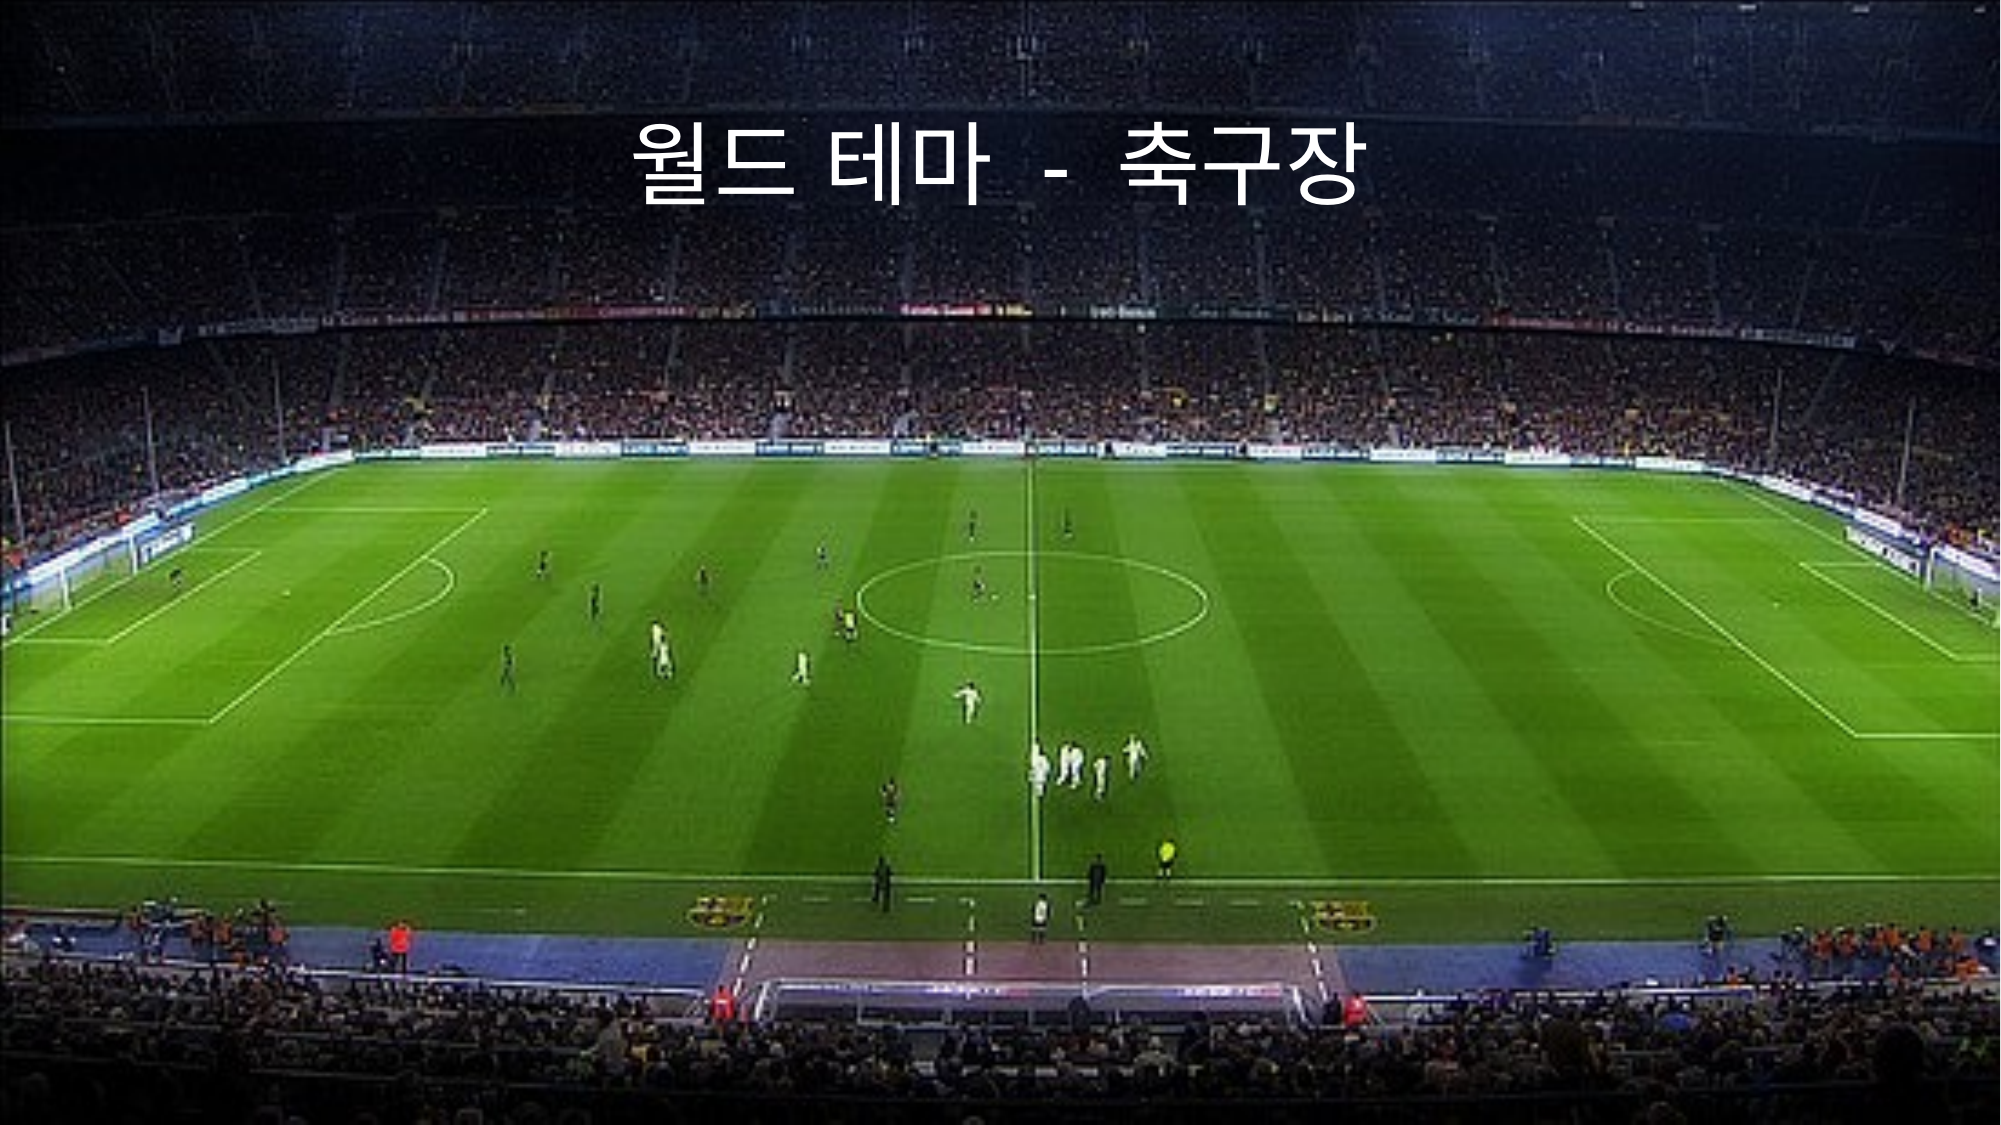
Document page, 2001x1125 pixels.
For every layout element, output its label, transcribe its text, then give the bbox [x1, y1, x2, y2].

picture [0, 0, 2001, 1125]
title 월드 테마 - 축구장 [137, 59, 1863, 278]
